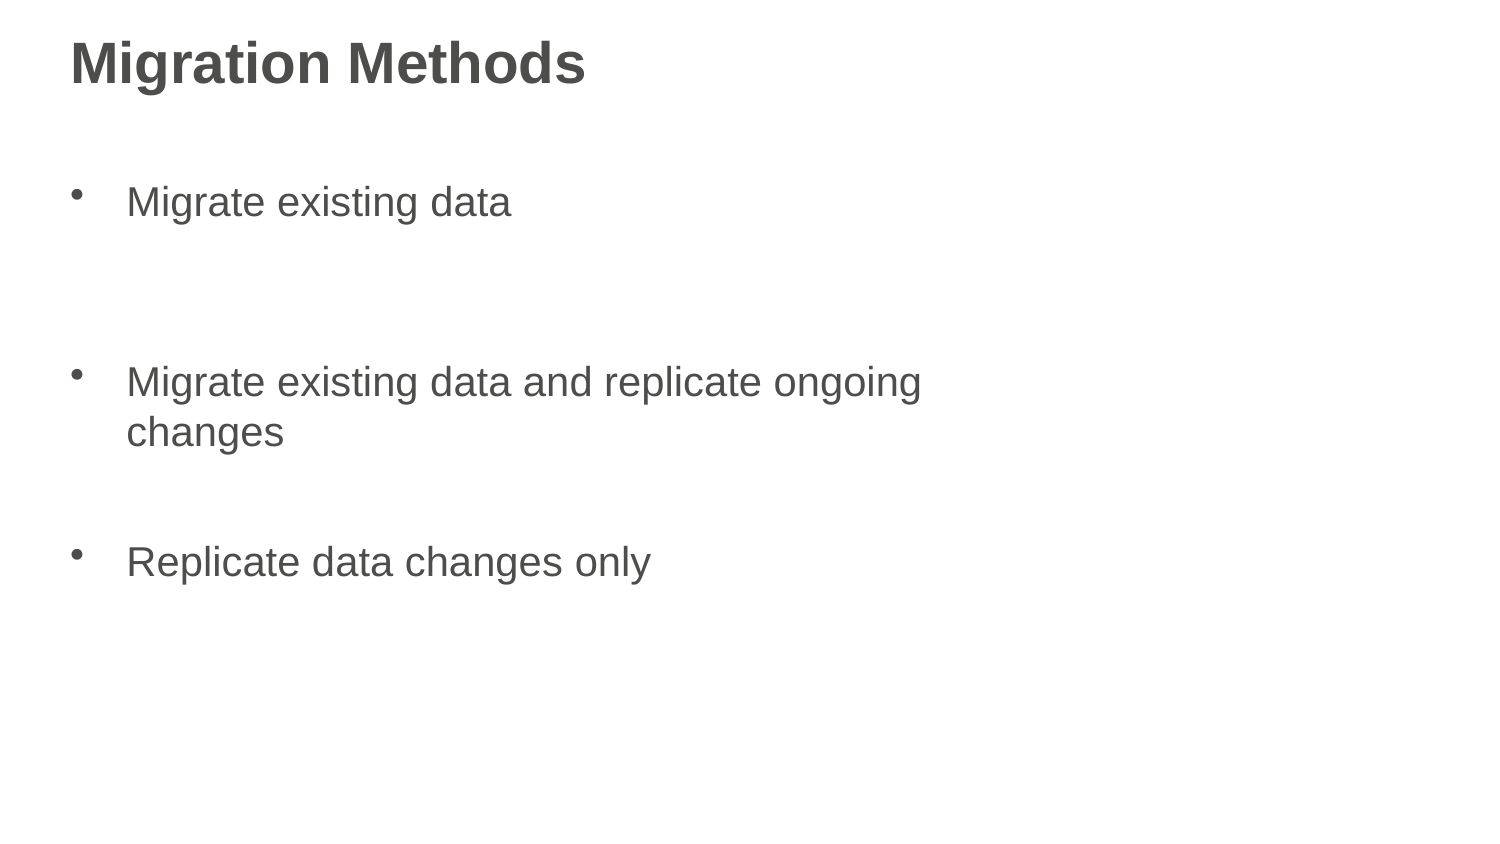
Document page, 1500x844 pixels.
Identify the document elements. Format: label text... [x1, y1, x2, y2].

title Migration Methods [68, 22, 591, 166]
text_box Migrate existing data and replicate ongoing changes [68, 352, 1093, 455]
text_box Migrate existing data [68, 172, 514, 225]
text_box Replicate data changes only [68, 532, 652, 585]
